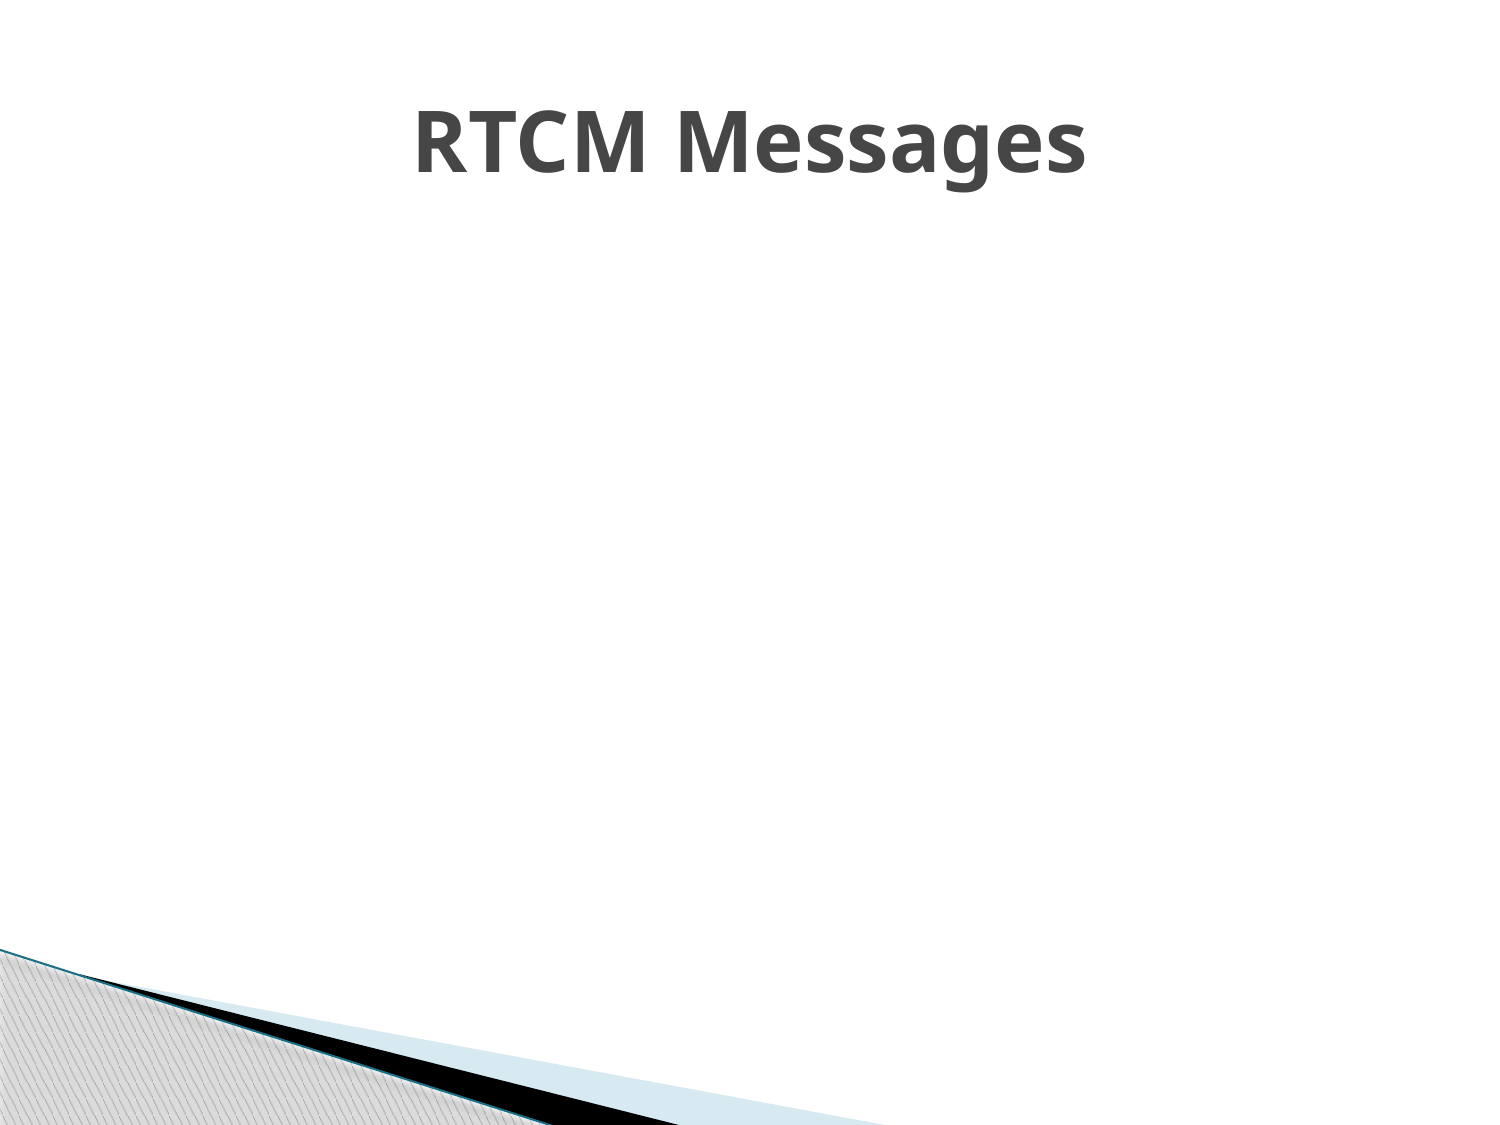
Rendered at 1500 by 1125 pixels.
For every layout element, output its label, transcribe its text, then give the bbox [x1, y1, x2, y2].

title RTCM Messages [75, 45, 1425, 233]
